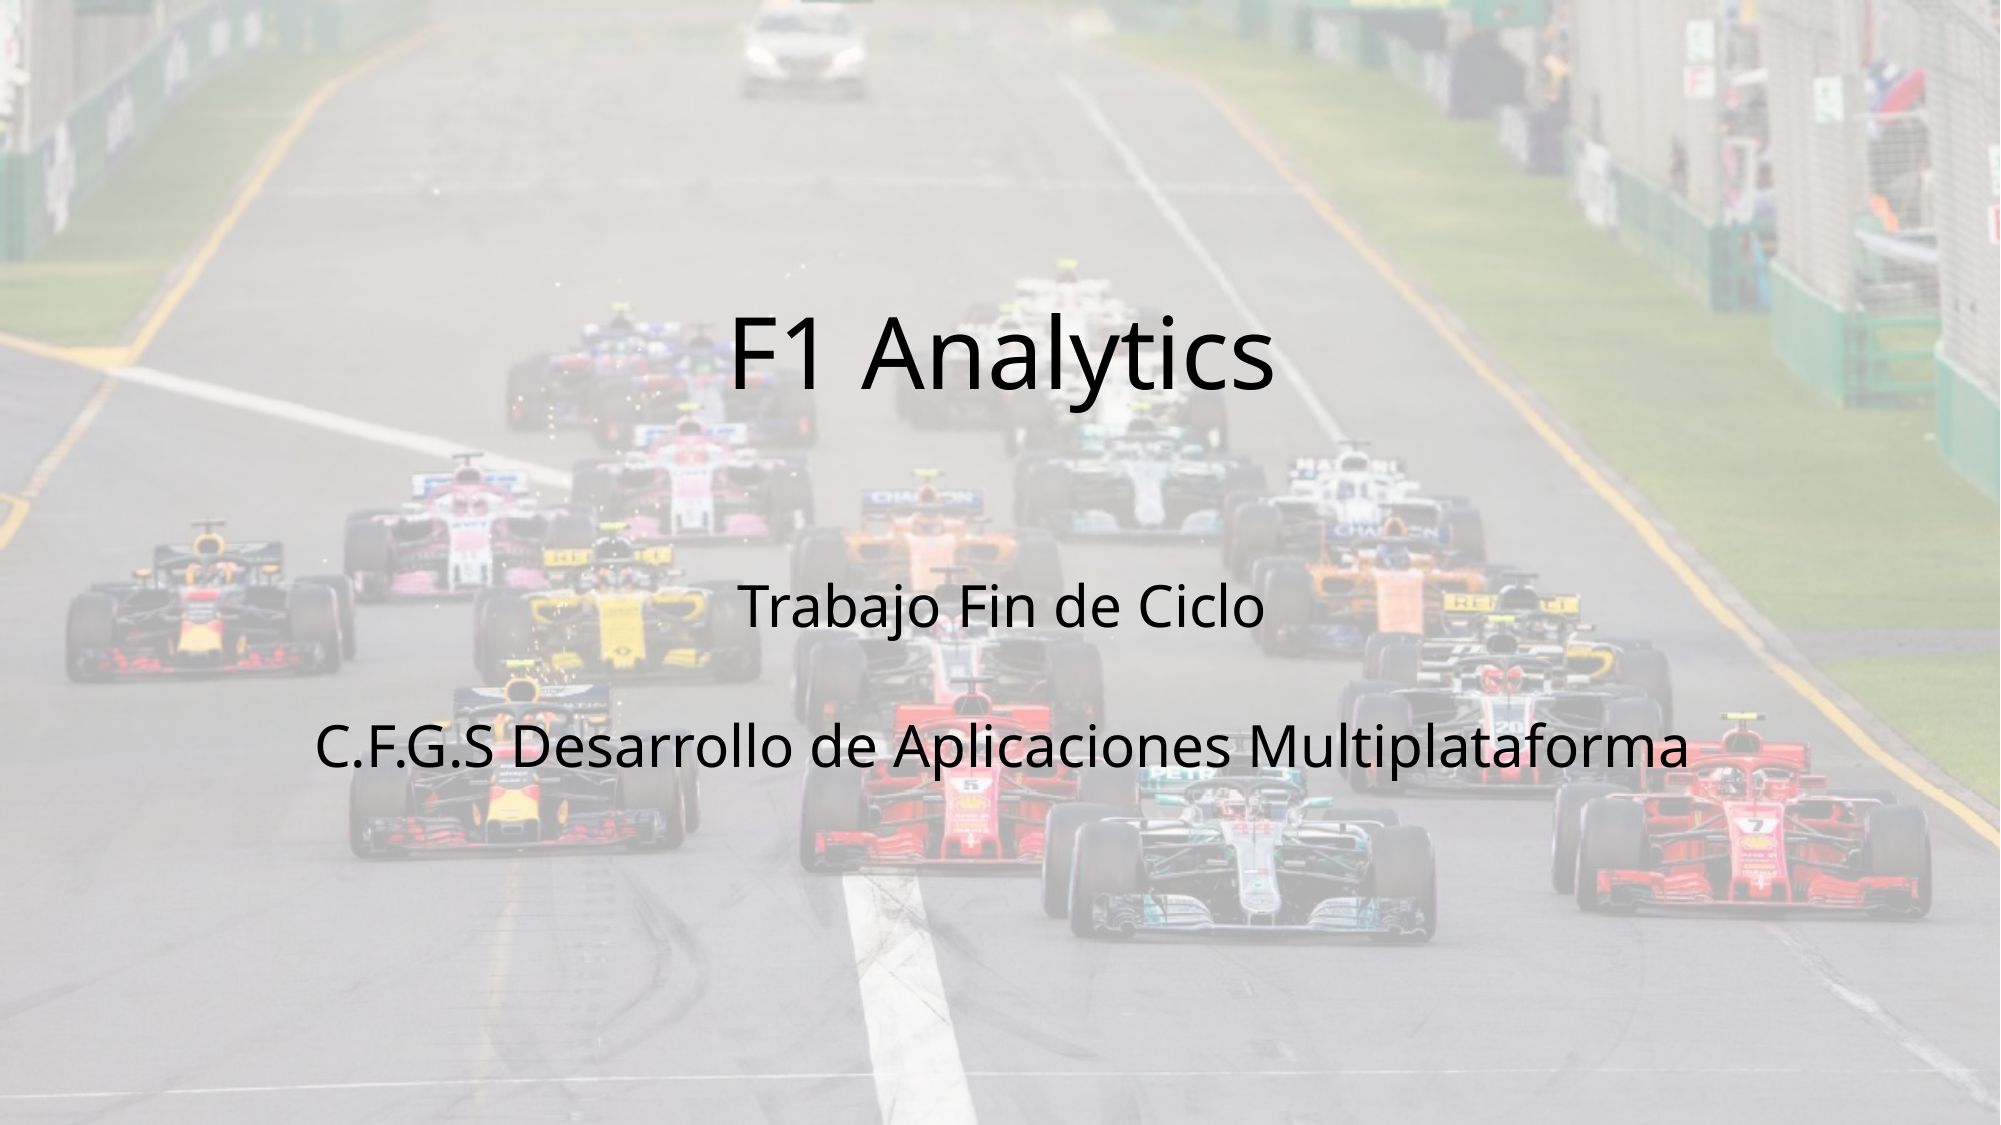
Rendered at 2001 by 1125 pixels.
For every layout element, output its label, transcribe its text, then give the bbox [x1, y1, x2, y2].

text_box F1 Analytics Trabajo Fin de Ciclo C.F.G.S Desarrollo de Aplicaciones Multiplataforma [179, 281, 1826, 787]
